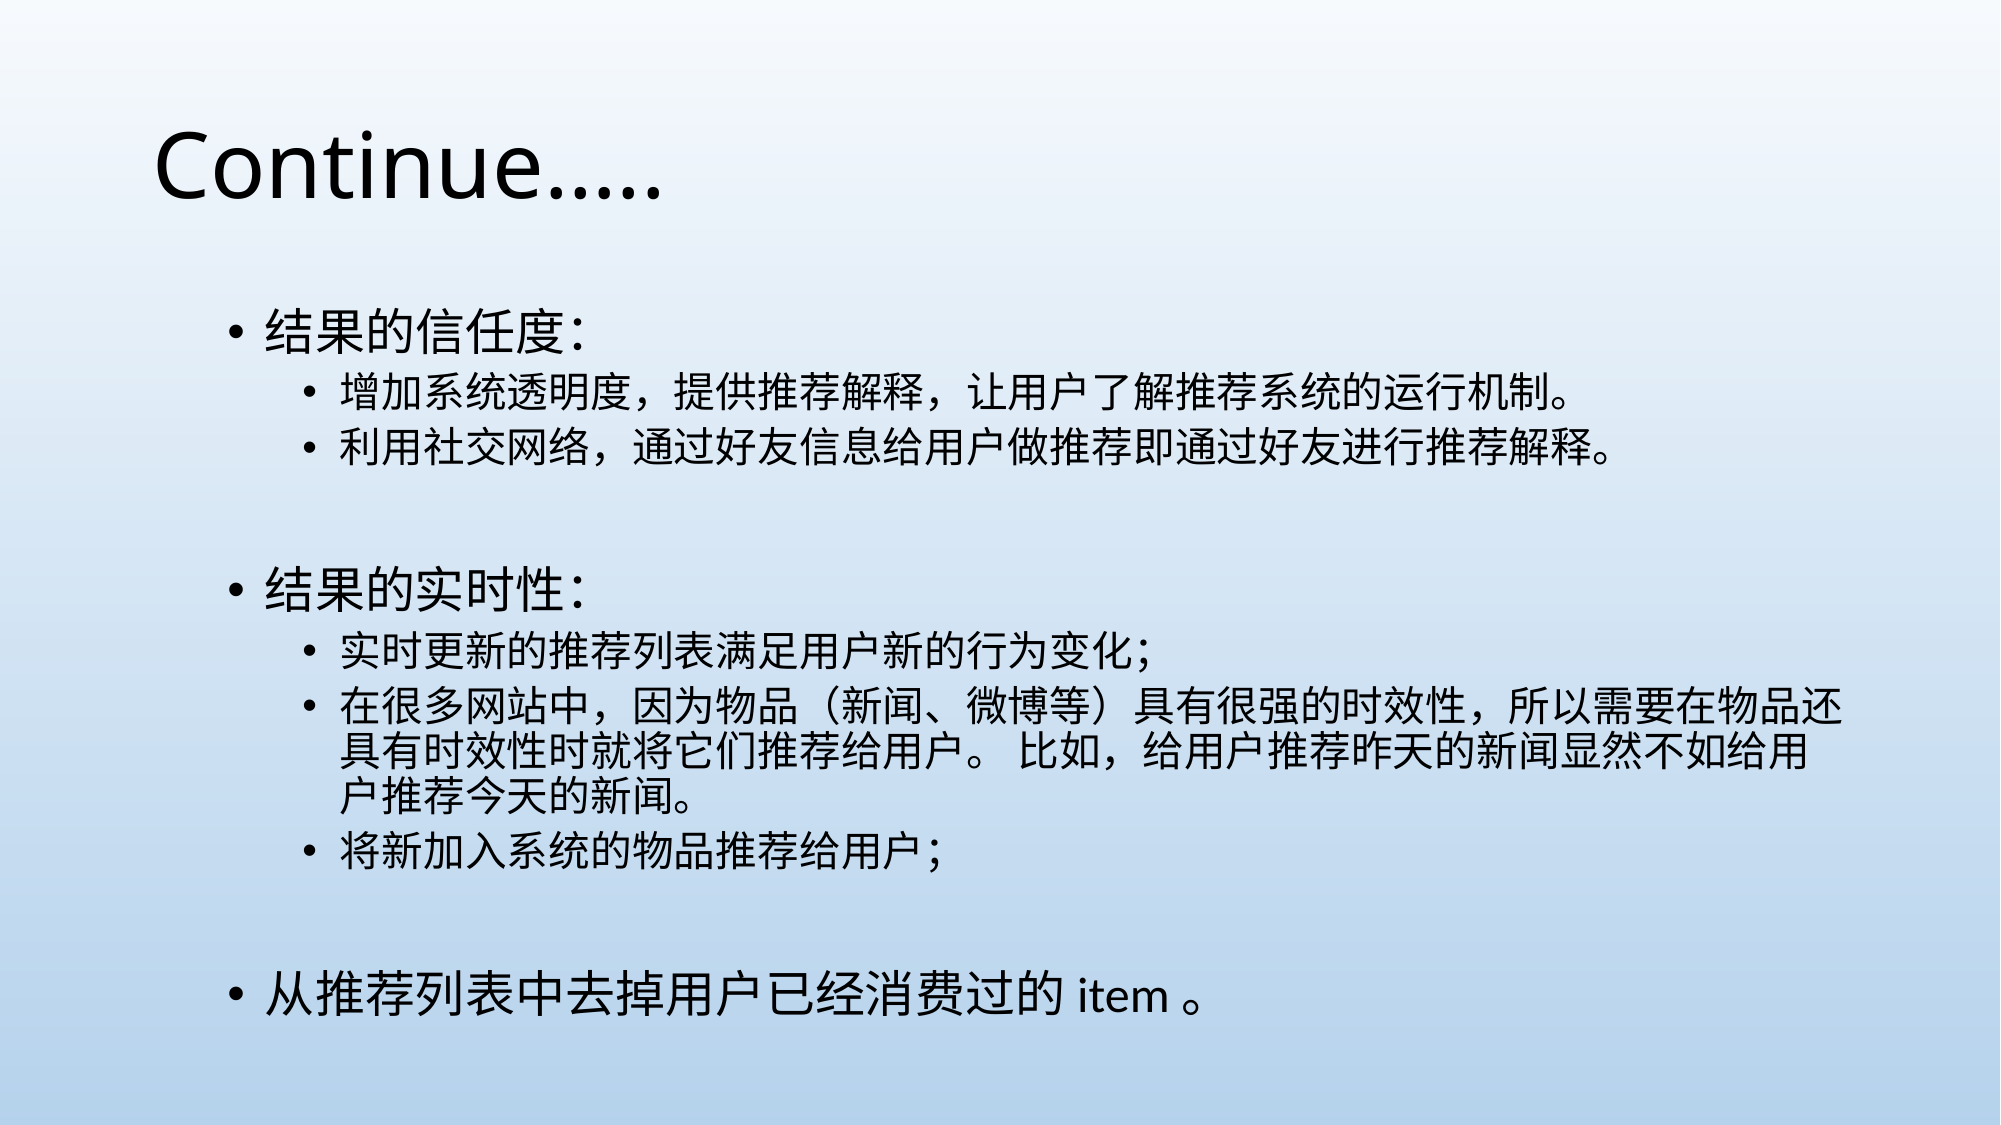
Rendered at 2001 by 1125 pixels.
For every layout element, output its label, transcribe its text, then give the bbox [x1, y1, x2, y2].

list 结果的信任度： 增加系统透明度，提供推荐解释，让用户了解推荐系统的运行机制。 利用社交网络，通过好友信息给用户做推荐即通过好友进行推荐解释。 结果的实时性： 实时更新的推荐列表满足用户新的行为变化； 在很多网站中，因为物品（新闻、微博等）具有很强的时效性，所以需要在物品还具有时效性时就将它们推荐给用户。 比如，给用户推荐昨天的新闻显然不如给用户推荐今天的新闻。 将新加入系统的物品推荐给用户； 从推荐列表中去掉用户已经消费过的item。 [137, 299, 1863, 1014]
title Continue….. [137, 59, 1863, 278]
